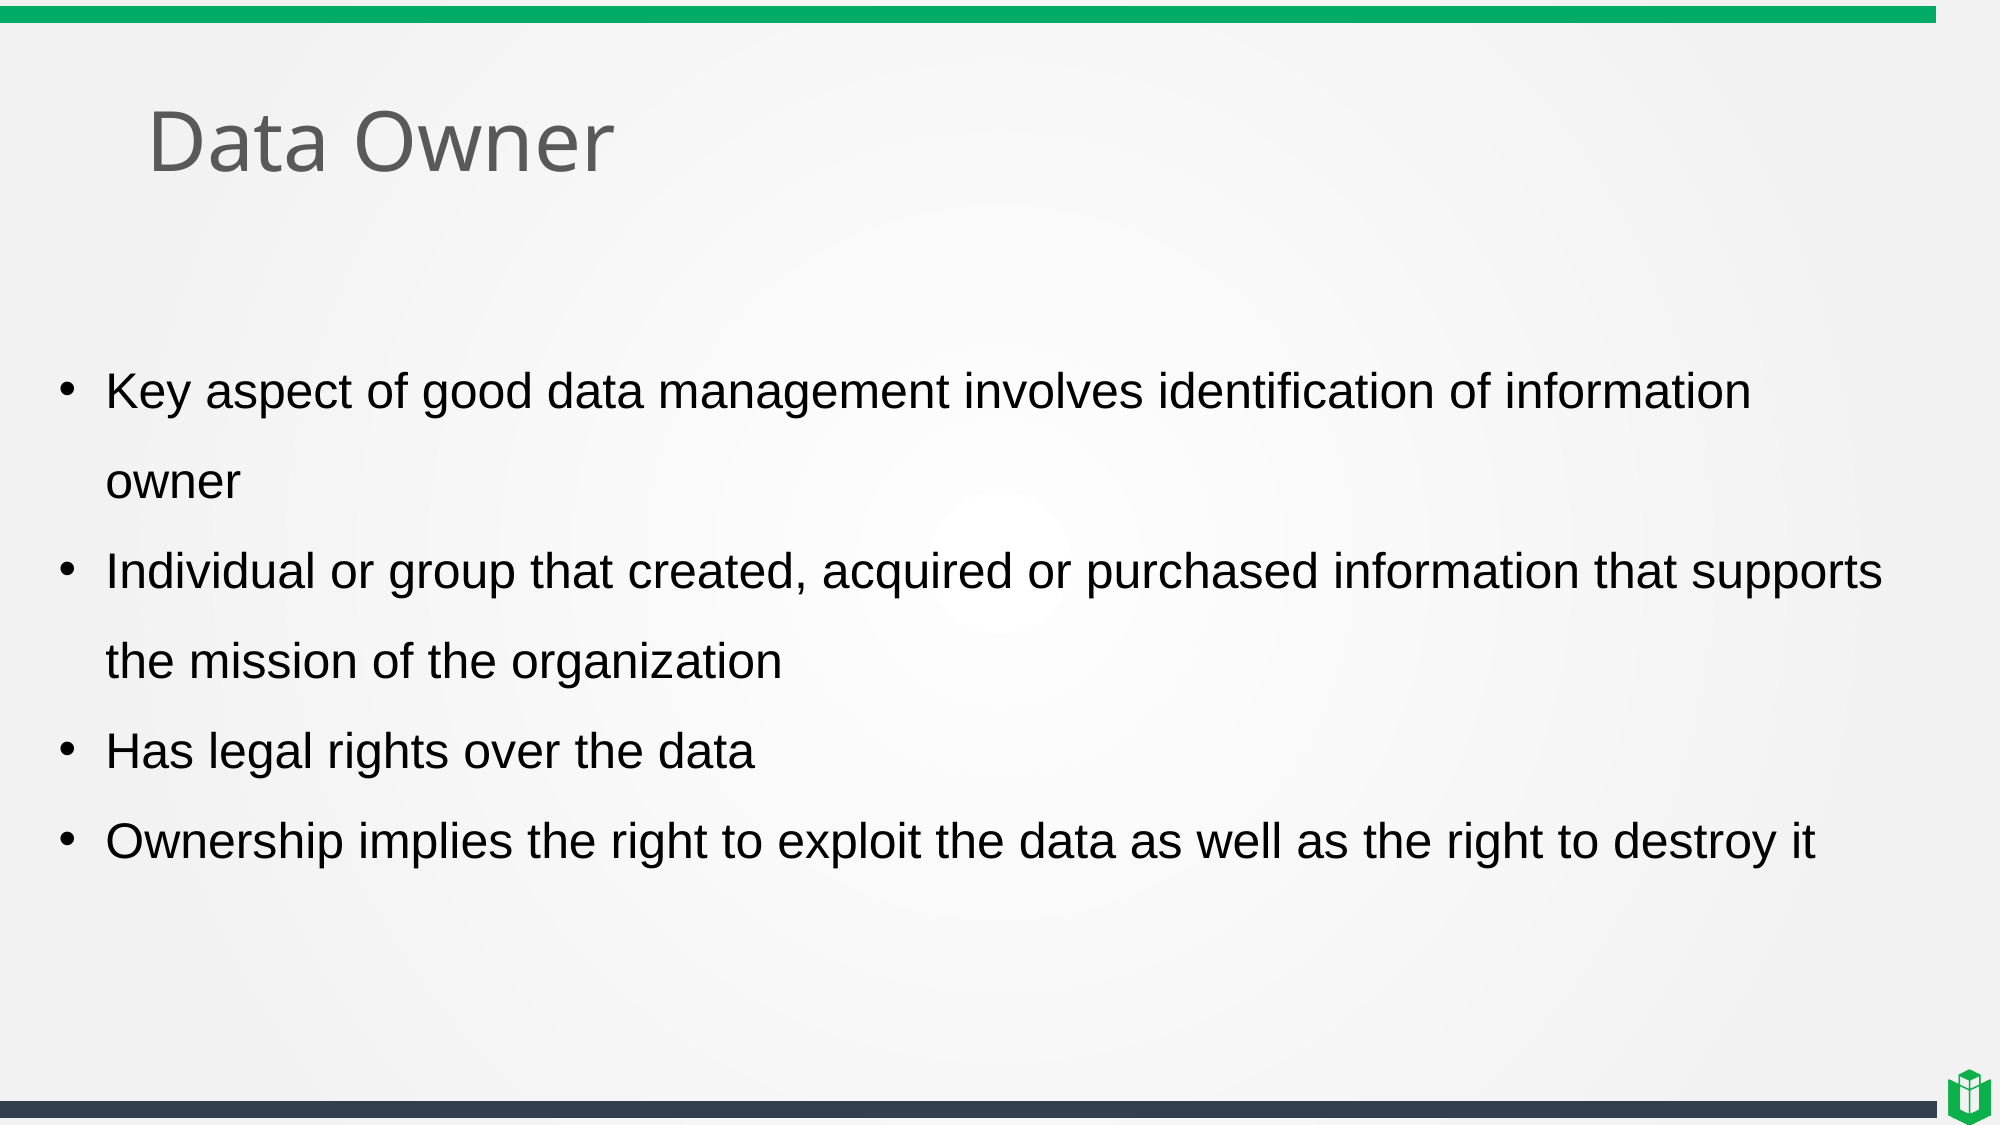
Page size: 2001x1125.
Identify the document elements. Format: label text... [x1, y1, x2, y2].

text_box Key aspect of good data management involves identification of information owner Individual or group that created, acquired or purchased information that supports the mission of the organization Has legal rights over the data Ownership implies the right to exploit the data as well as the right to destroy it [43, 321, 1916, 876]
picture [1945, 1068, 1992, 1125]
title Data Owner [131, 84, 1886, 206]
